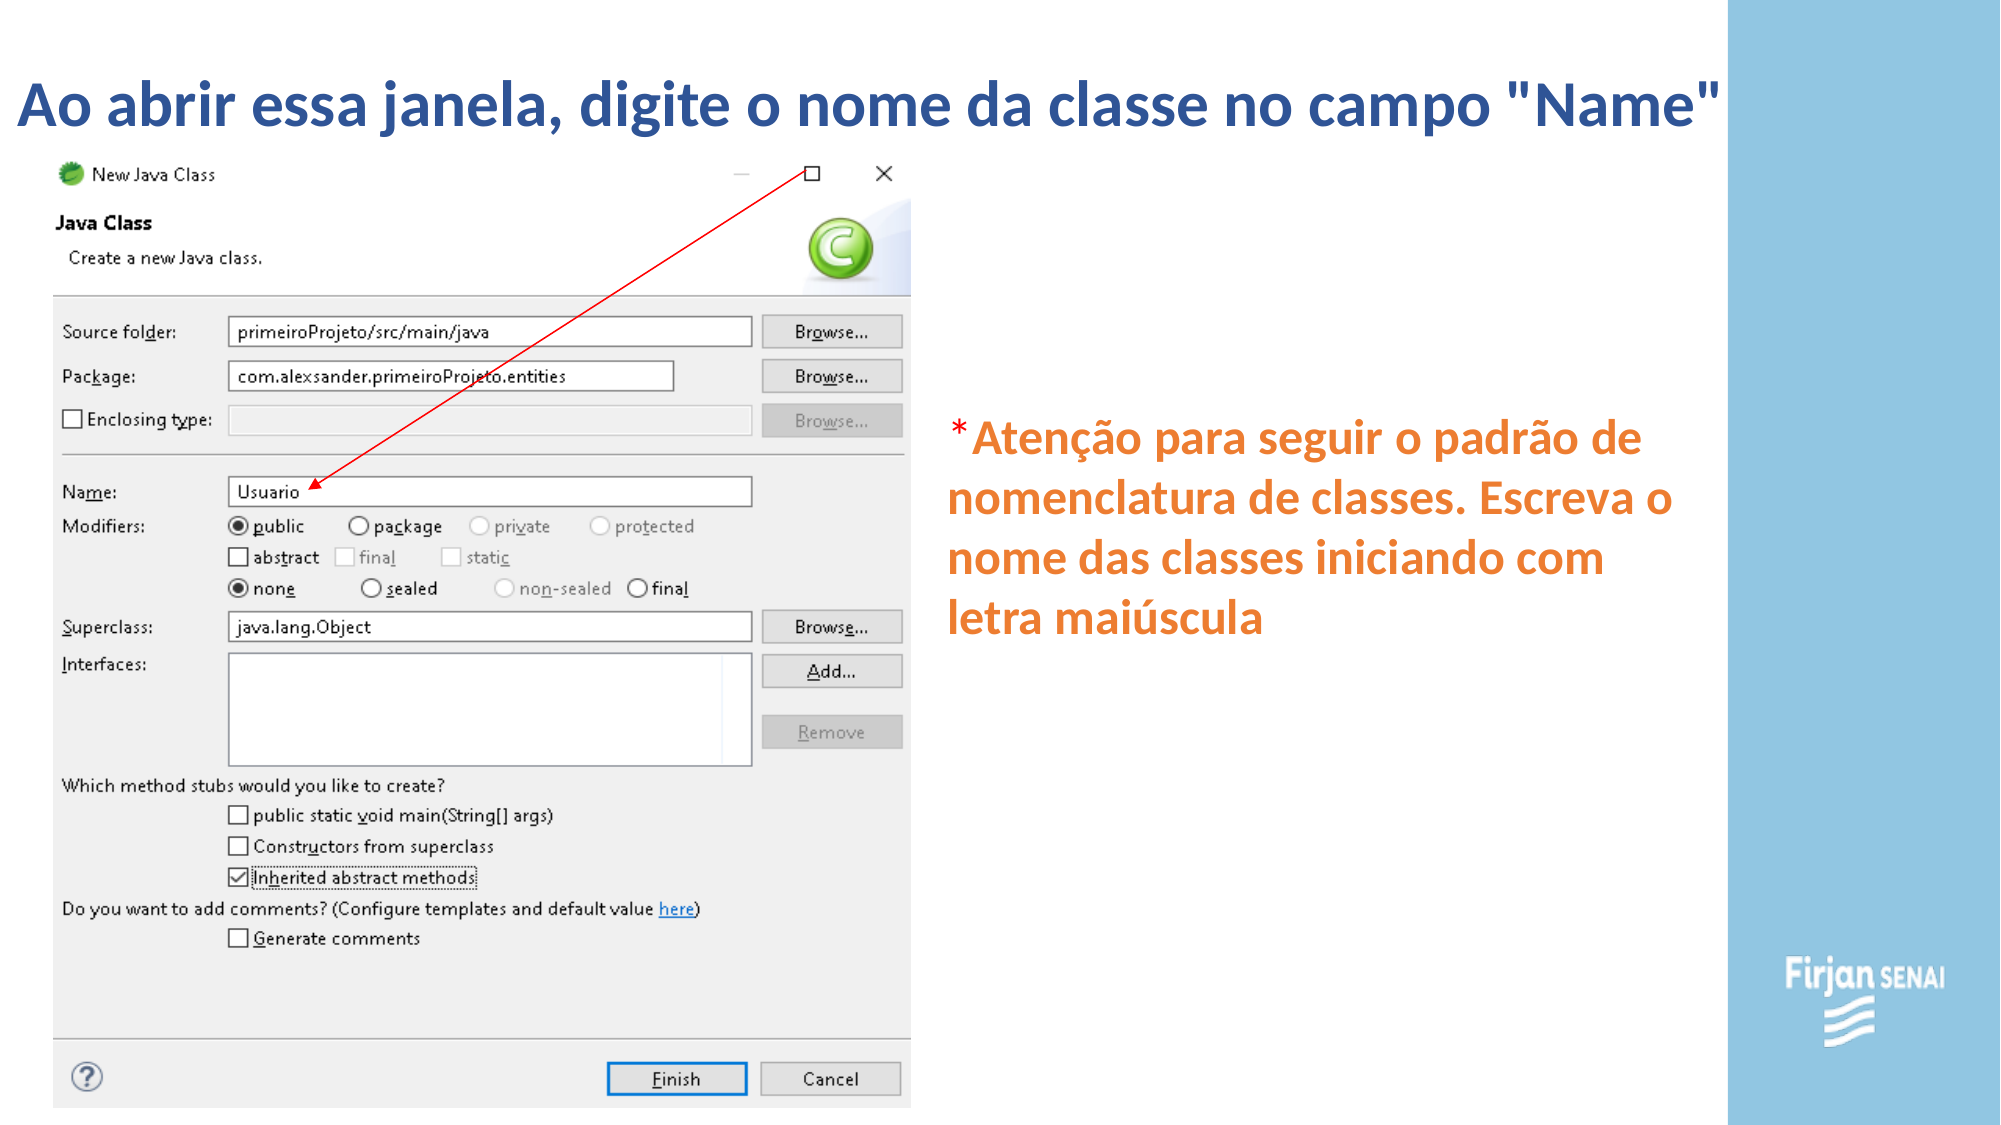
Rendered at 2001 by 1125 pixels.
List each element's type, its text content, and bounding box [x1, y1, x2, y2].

title Ao abrir essa janela, digite o nome da classe no campo "Name" [2, 61, 1727, 299]
picture [1781, 952, 1947, 1049]
text_box *Atenção para seguir o padrão de nomenclatura de classes. Escreva o nome das classes iniciando com letra maiúscula [933, 396, 1692, 652]
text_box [307, 169, 807, 490]
text_box [1727, 0, 2000, 1125]
picture [53, 156, 911, 1108]
